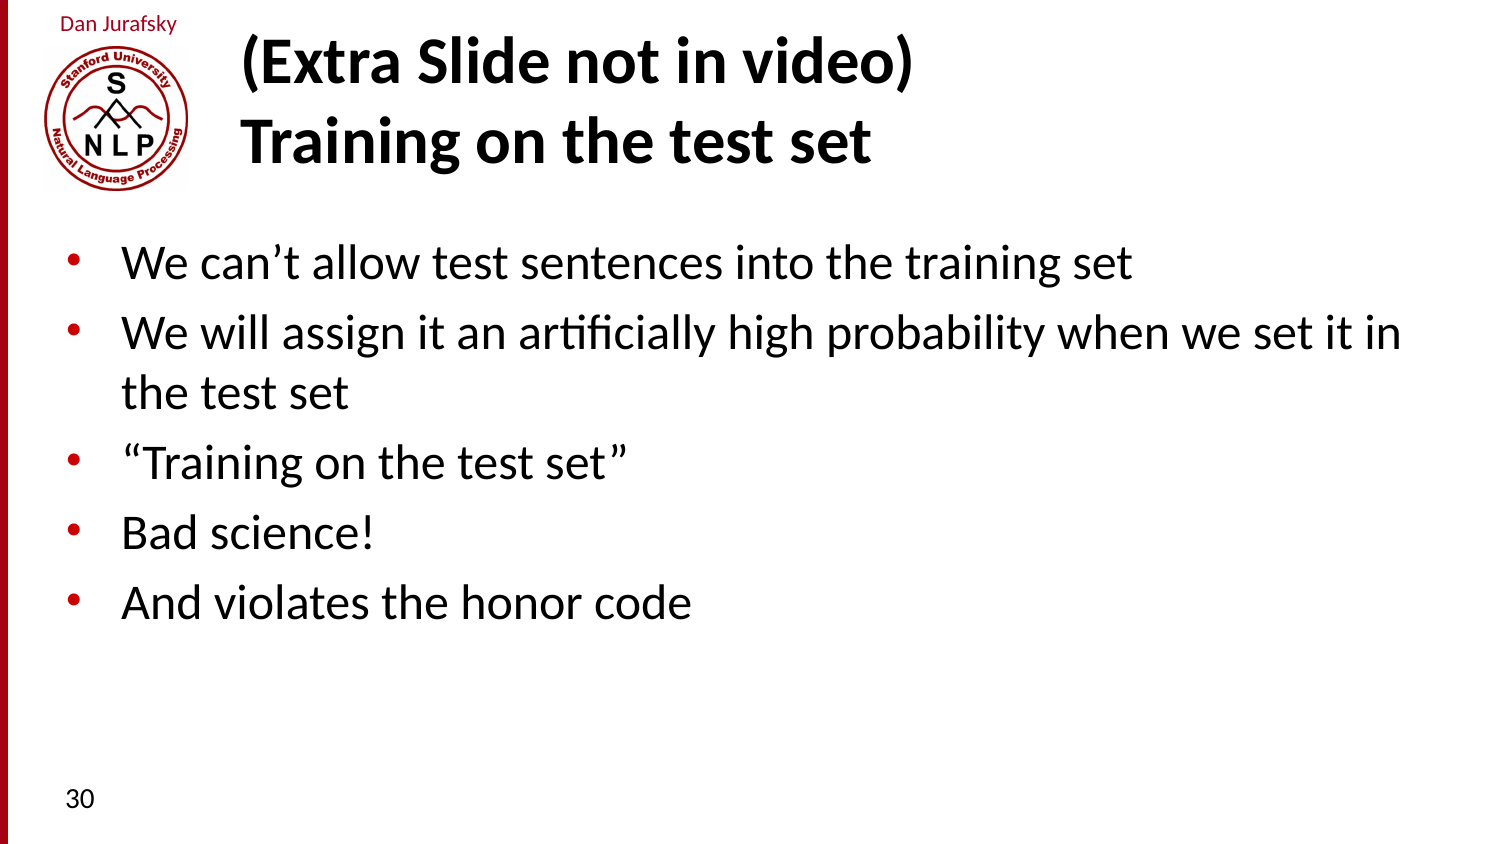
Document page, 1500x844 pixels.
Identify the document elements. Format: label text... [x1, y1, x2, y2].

picture [44, 46, 188, 191]
title (Extra Slide not in video) Training on the test set [225, 62, 1450, 185]
list We can’t allow test sentences into the training set We will assign it an artificially high probability when we set it in the test set “Training on the test set” Bad science! And violates the honor code [50, 221, 1450, 769]
slide_number 30 [49, 771, 376, 829]
